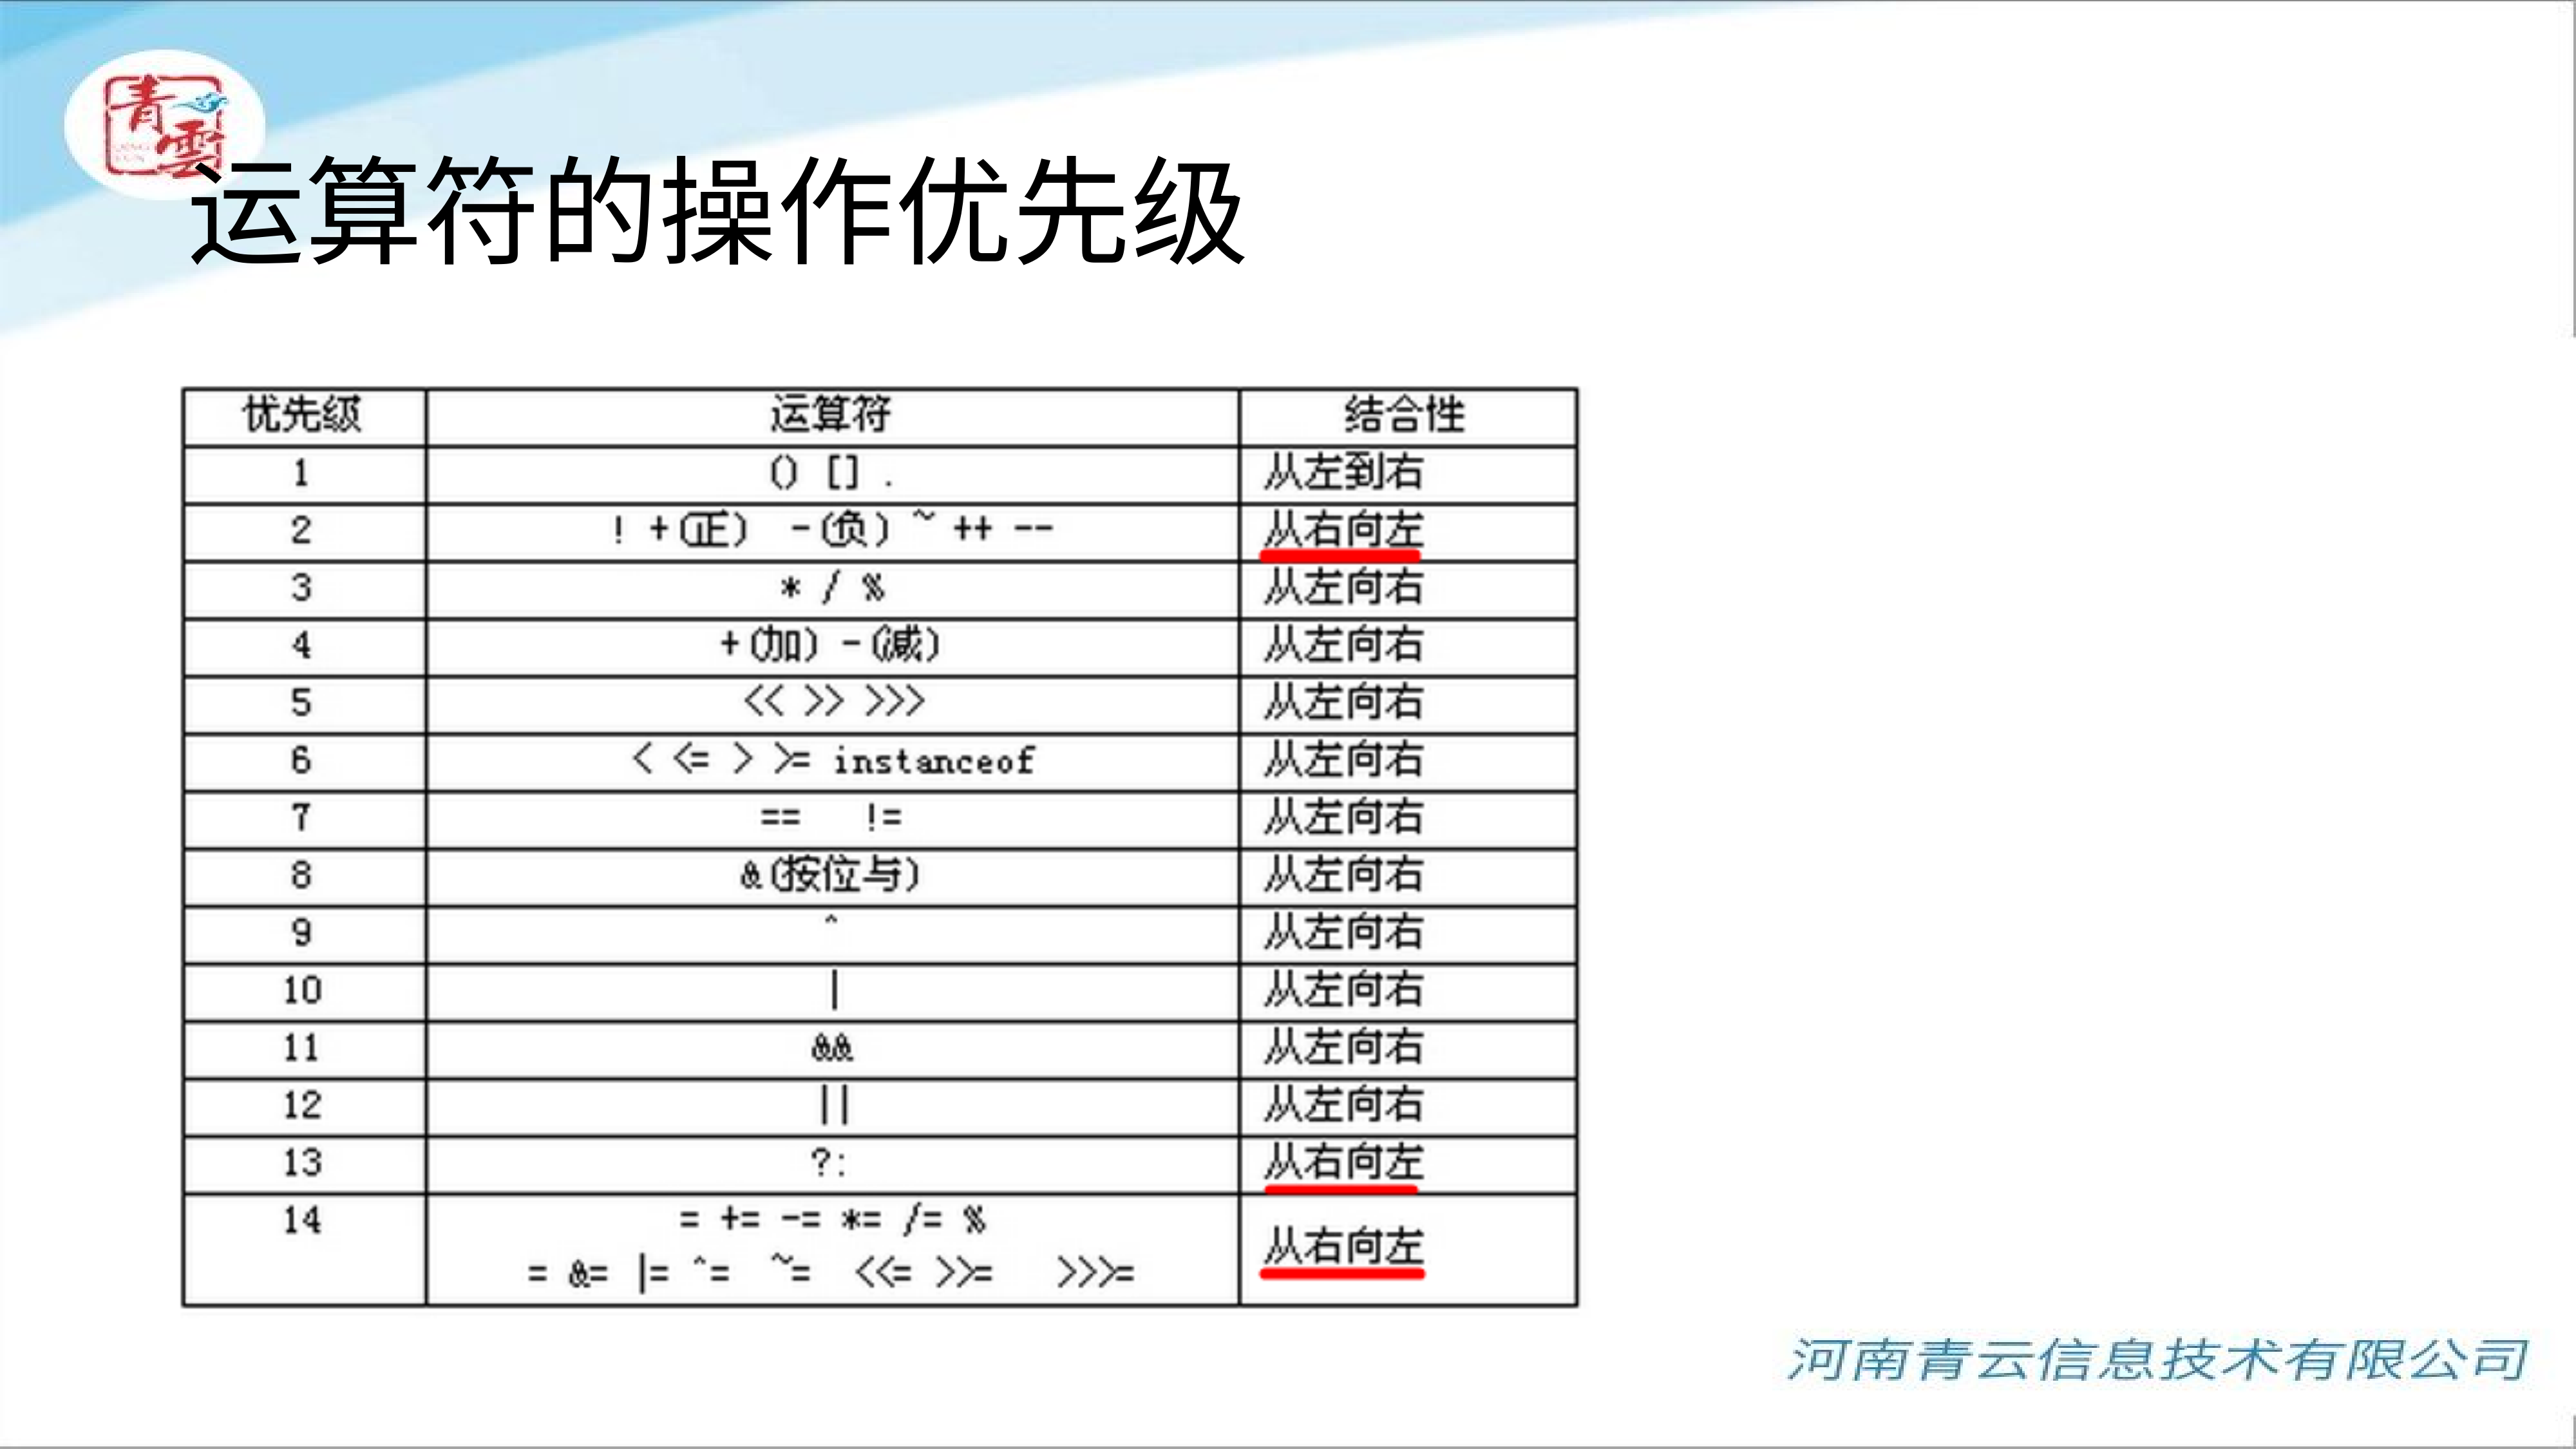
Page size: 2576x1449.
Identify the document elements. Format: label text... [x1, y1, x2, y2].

title 运算符的操作优先级 [176, 77, 2400, 357]
picture [0, 0, 2576, 1449]
